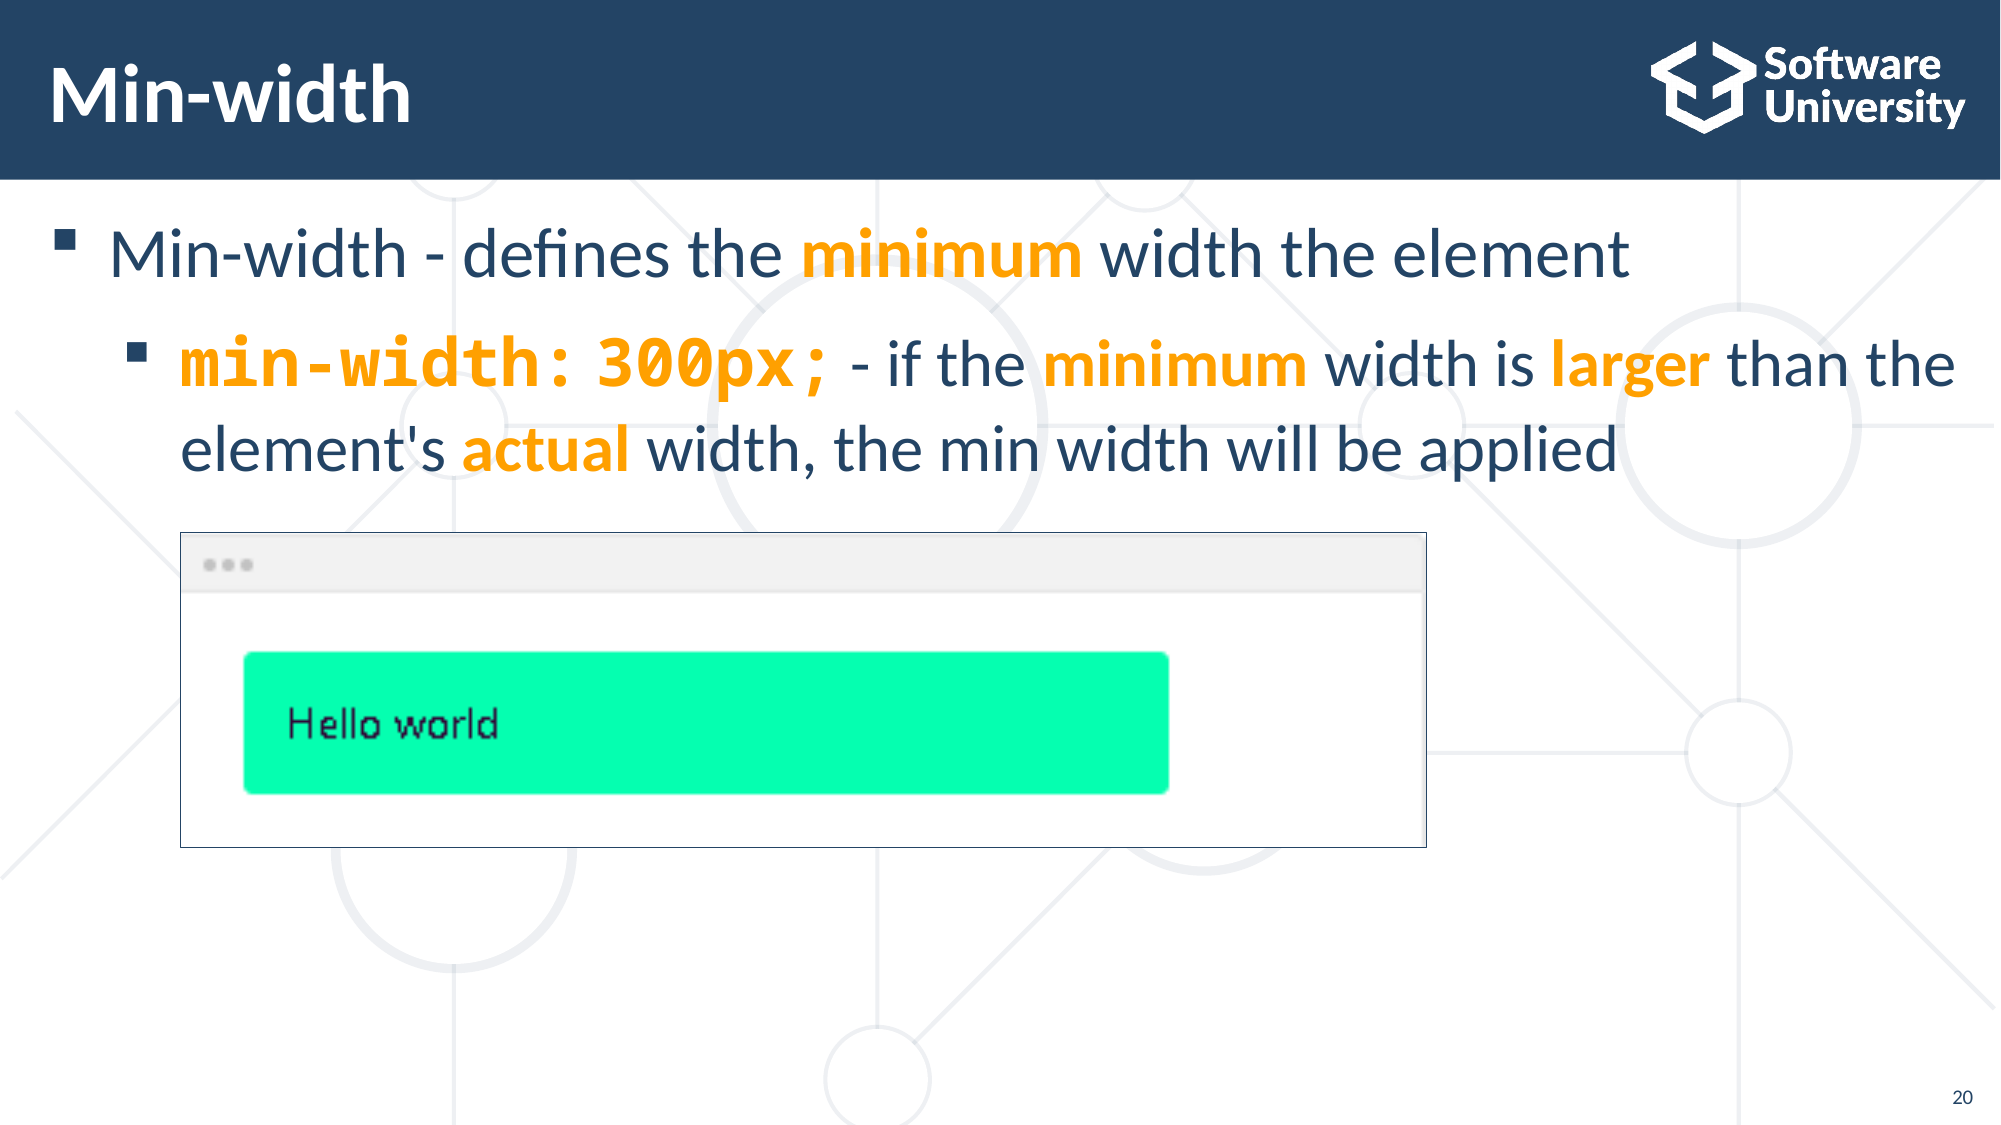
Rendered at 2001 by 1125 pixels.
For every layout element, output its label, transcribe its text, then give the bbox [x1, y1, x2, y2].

list Min-width - defines the minimum width the element min-width: 300px; - if the minimum width is larger than the element's actual width, the min width will be applied [31, 196, 1975, 1104]
picture [180, 532, 1426, 848]
title Min-width [31, 16, 1625, 162]
slide_number 20 [1927, 1067, 1989, 1117]
picture [1651, 41, 1966, 134]
